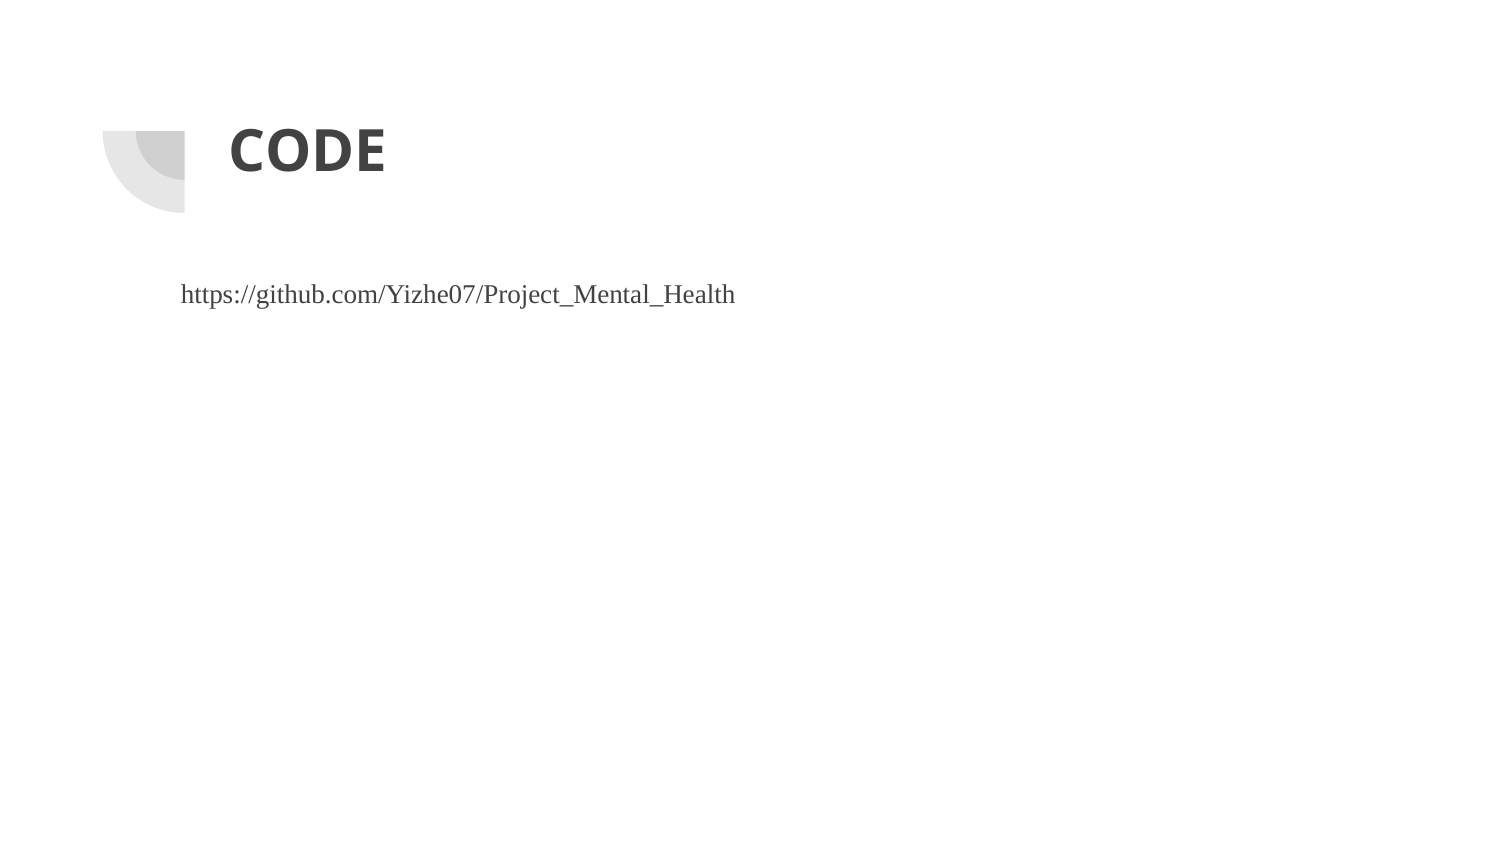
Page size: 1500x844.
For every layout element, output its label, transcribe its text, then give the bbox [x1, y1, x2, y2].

list https://github.com/Yizhe07/Project_Mental_Health [165, 257, 1319, 675]
title CODE [213, 98, 1368, 263]
